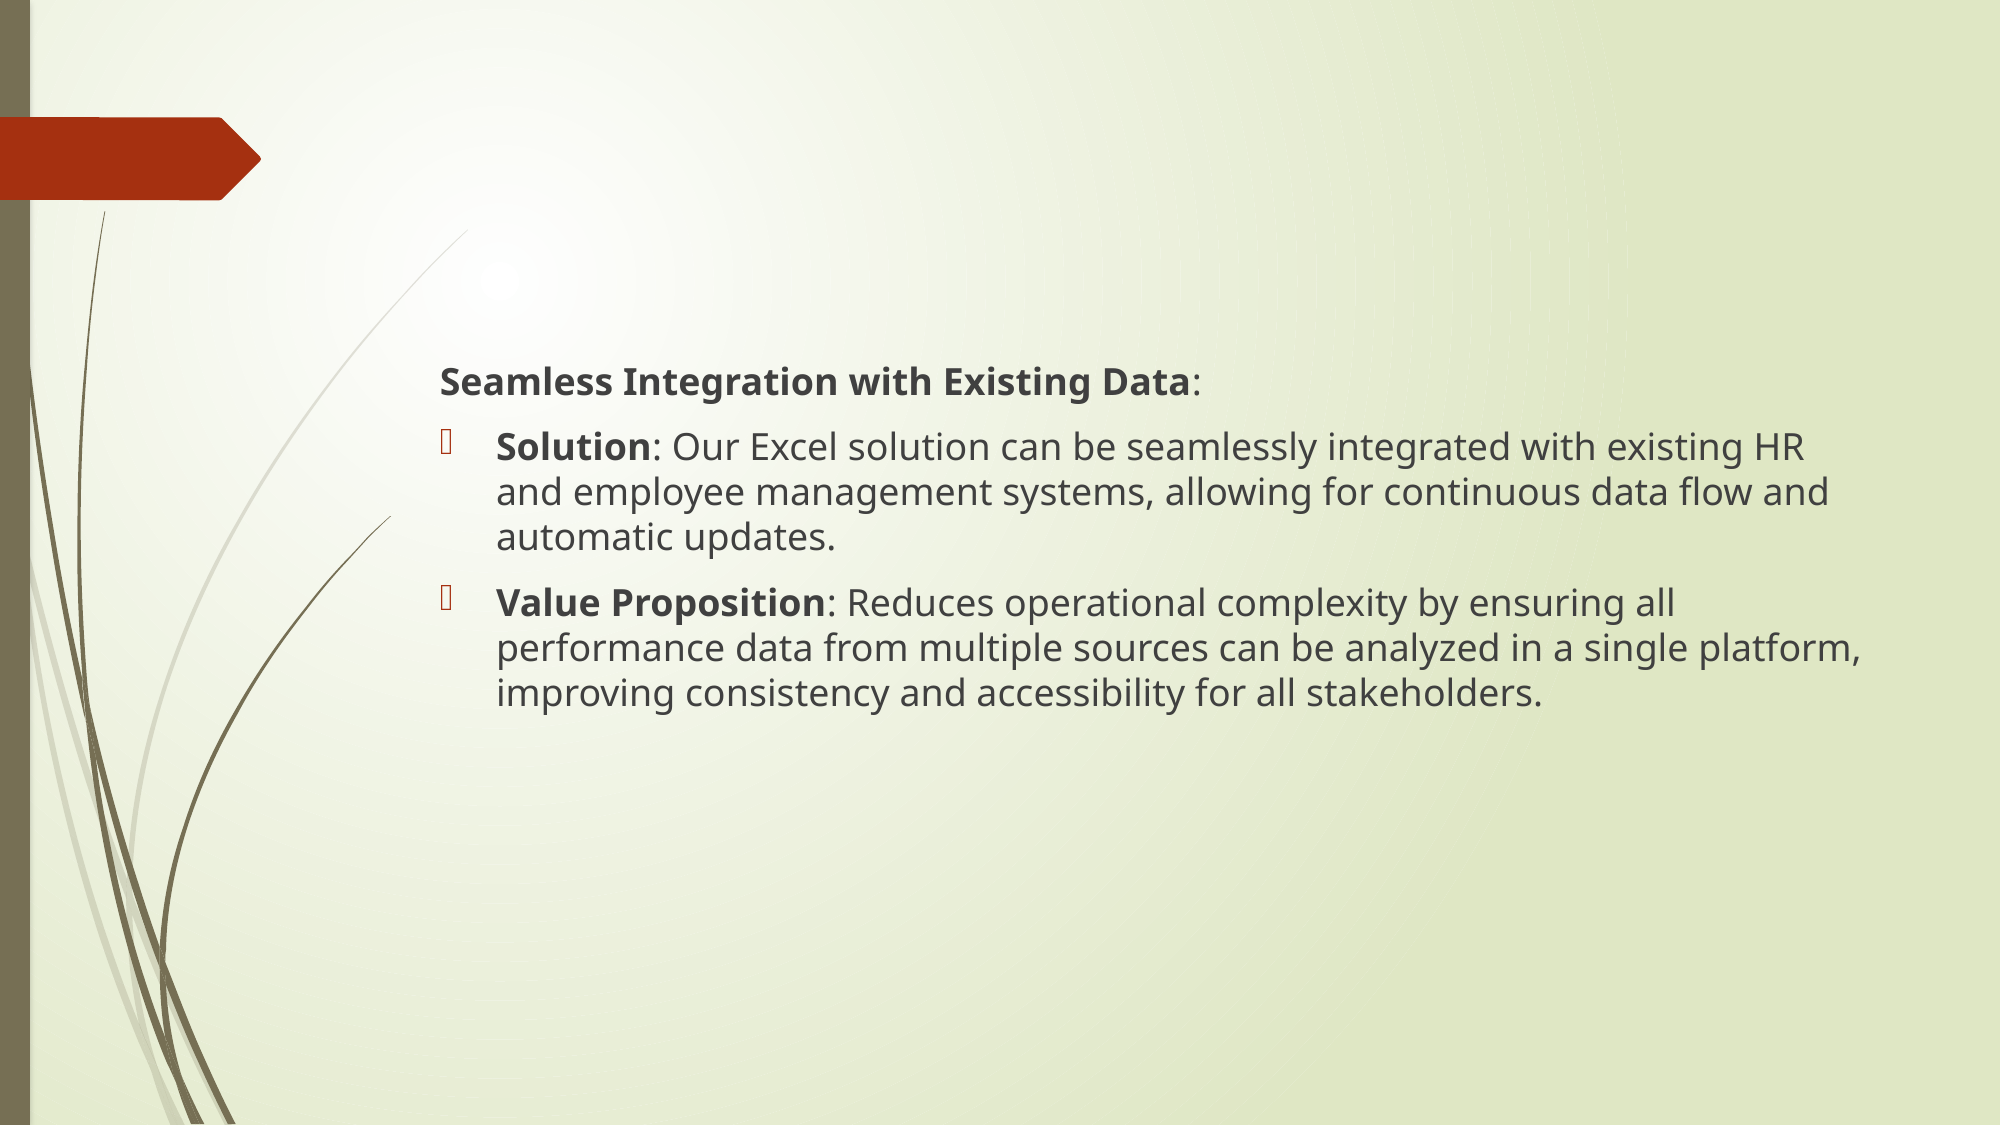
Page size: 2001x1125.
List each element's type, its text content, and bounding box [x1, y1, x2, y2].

list Seamless Integration with Existing Data: Solution: Our Excel solution can be seamlessly integrated with existing HR and employee management systems, allowing for continuous data flow and automatic updates. Value Proposition: Reduces operational complexity by ensuring all performance data from multiple sources can be analyzed in a single platform, improving consistency and accessibility for all stakeholders. [424, 350, 1888, 970]
